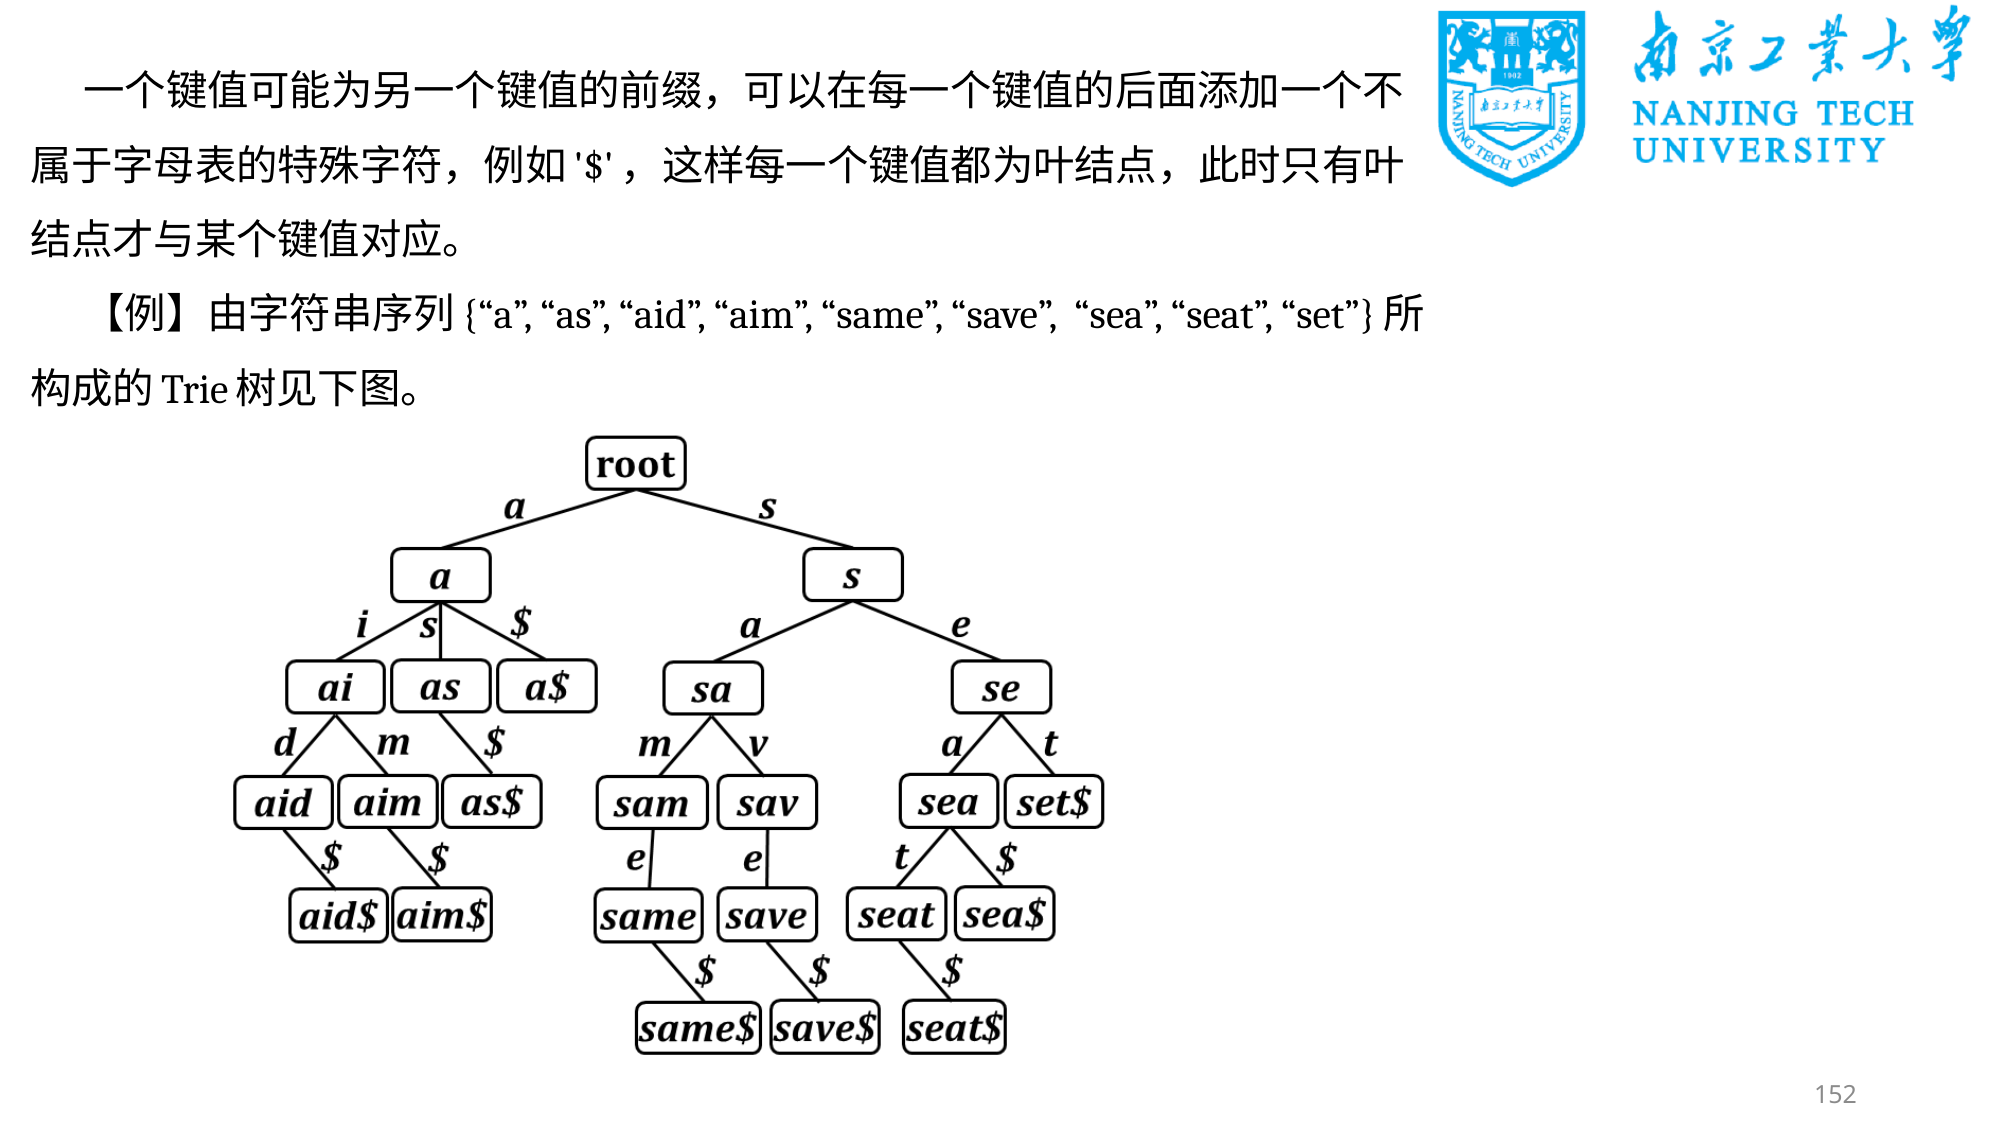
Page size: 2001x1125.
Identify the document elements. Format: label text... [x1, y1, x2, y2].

picture [228, 424, 1116, 1075]
picture [1562, 40, 1570, 51]
picture [1464, 19, 1491, 44]
picture [1532, 19, 1566, 42]
picture [1434, 0, 2001, 191]
picture [1570, 19, 1578, 26]
list 一个键值可能为另一个键值的前缀，可以在每一个键值的后面添加一个不属于字母表的特殊字符，例如'$'，这样每一个键值都为叶结点，此时只有叶结点才与某个键值对应。 【例】由字符串序列{“a”, “as”, “aid”, “aim”, “same”, “save”, “sea”, “seat”, “set”}所构成的Trie树见下图。 [15, 32, 1460, 423]
picture [1515, 55, 1521, 68]
picture [1504, 55, 1508, 68]
picture [1543, 30, 1549, 39]
slide_number 152 [1421, 1066, 1872, 1125]
picture [1483, 130, 1541, 145]
picture [1495, 19, 1529, 26]
picture [1447, 19, 1462, 28]
picture [1553, 30, 1560, 36]
picture [1509, 33, 1516, 45]
picture [1460, 27, 1578, 178]
